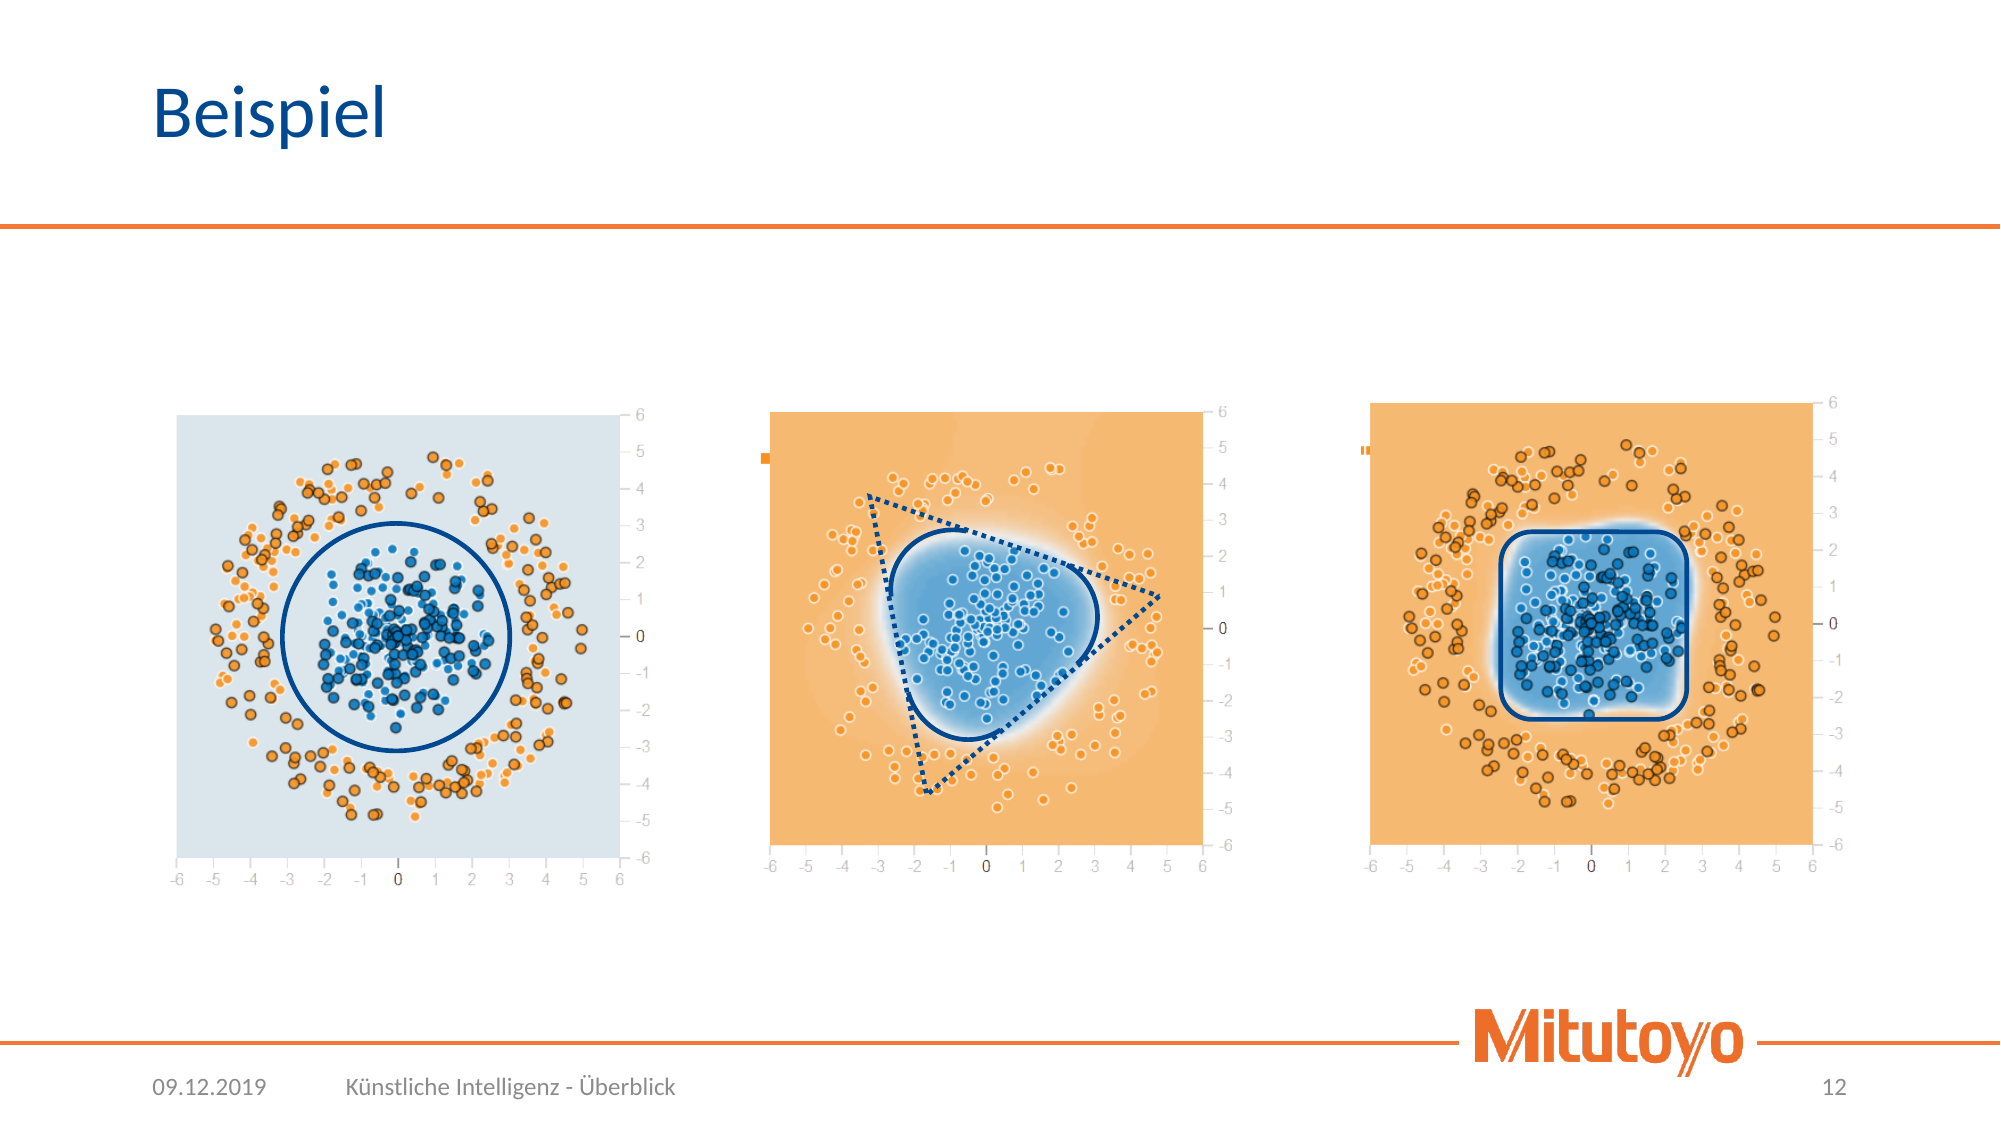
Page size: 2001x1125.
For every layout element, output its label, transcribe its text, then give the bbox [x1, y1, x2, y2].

slide_number 12 [1743, 1055, 1863, 1116]
picture [1361, 395, 1846, 880]
footer Künstliche Intelligenz - Überblick [330, 1055, 1721, 1116]
picture [163, 406, 652, 890]
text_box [760, 406, 1252, 890]
title Beispiel [137, 24, 1863, 203]
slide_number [137, 1055, 313, 1116]
picture [1475, 1009, 1744, 1077]
